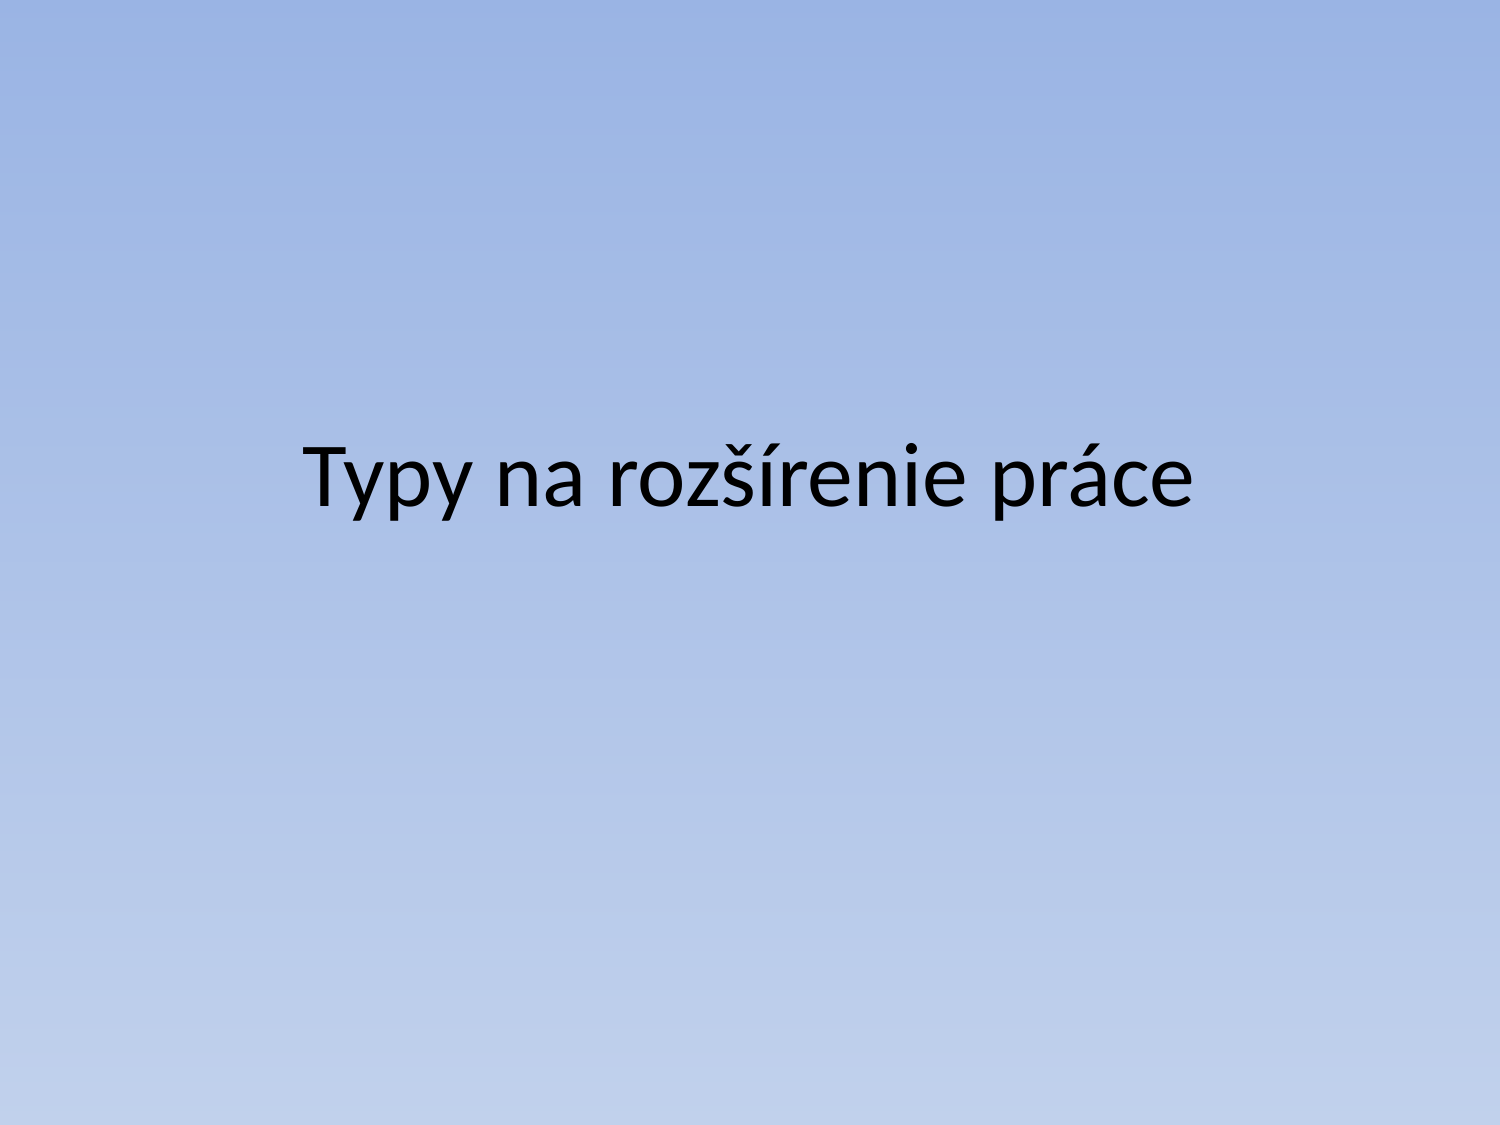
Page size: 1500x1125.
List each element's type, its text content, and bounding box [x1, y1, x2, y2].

title Typy na rozšírenie práce [112, 349, 1388, 591]
